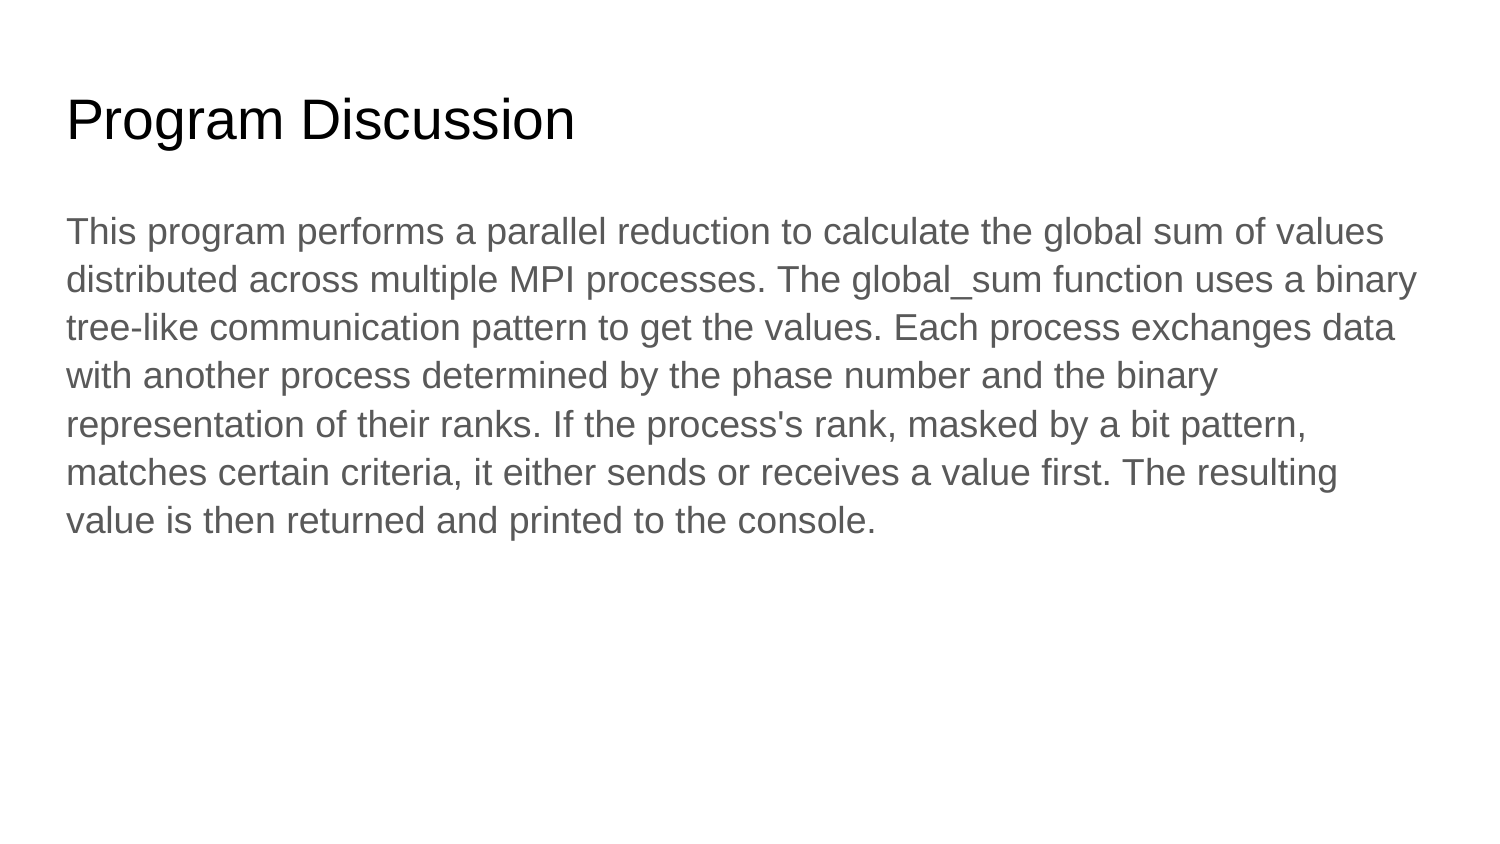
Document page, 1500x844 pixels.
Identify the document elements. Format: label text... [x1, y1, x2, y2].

title Program Discussion [51, 72, 1449, 167]
list This program performs a parallel reduction to calculate the global sum of values distributed across multiple MPI processes. The global_sum function uses a binary tree-like communication pattern to get the values. Each process exchanges data with another process determined by the phase number and the binary representation of their ranks. If the process's rank, masked by a bit pattern, matches certain criteria, it either sends or receives a value first. The resulting value is then returned and printed to the console. [51, 189, 1449, 750]
